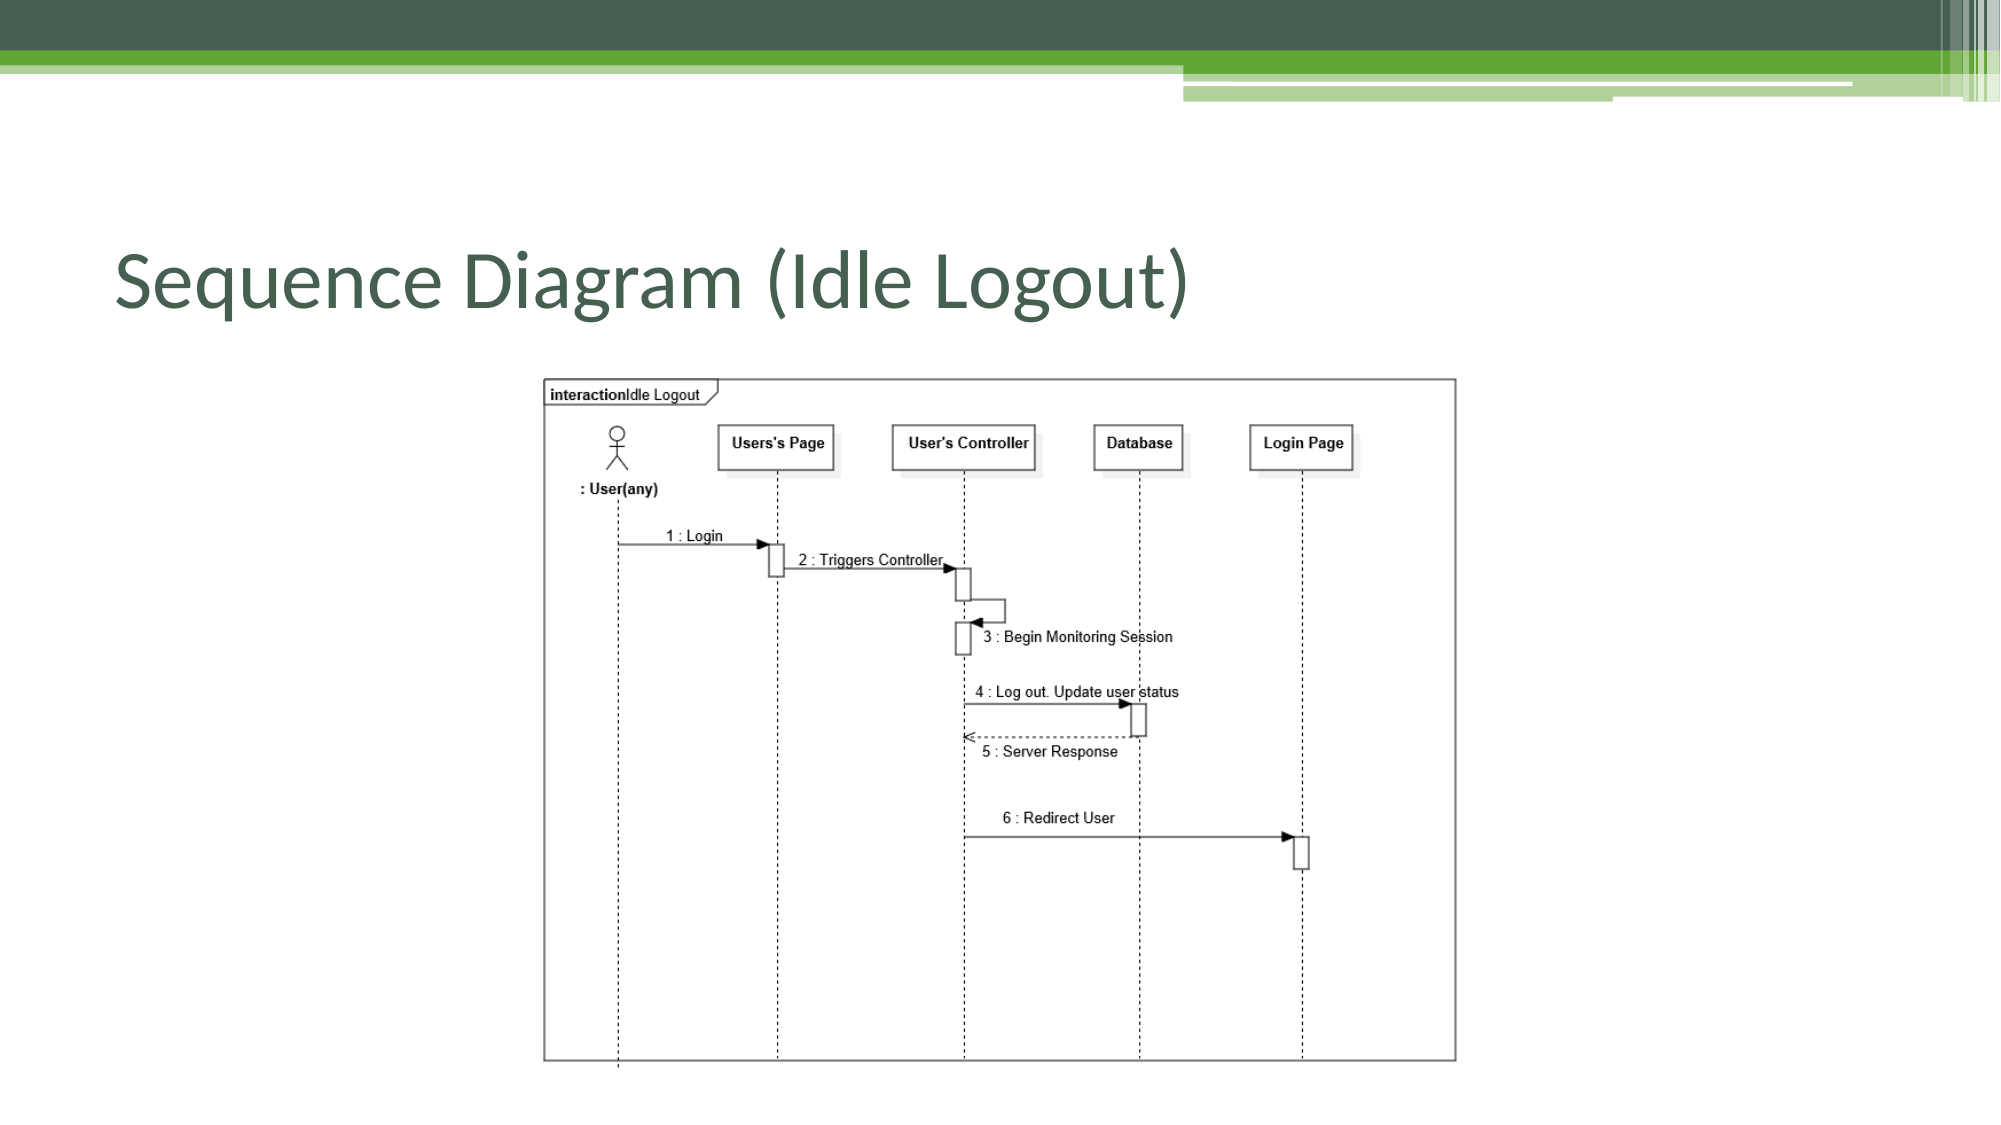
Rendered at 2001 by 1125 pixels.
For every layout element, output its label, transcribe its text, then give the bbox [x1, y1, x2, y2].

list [533, 368, 1467, 1079]
title Sequence Diagram (Idle Logout) [99, 187, 1900, 363]
